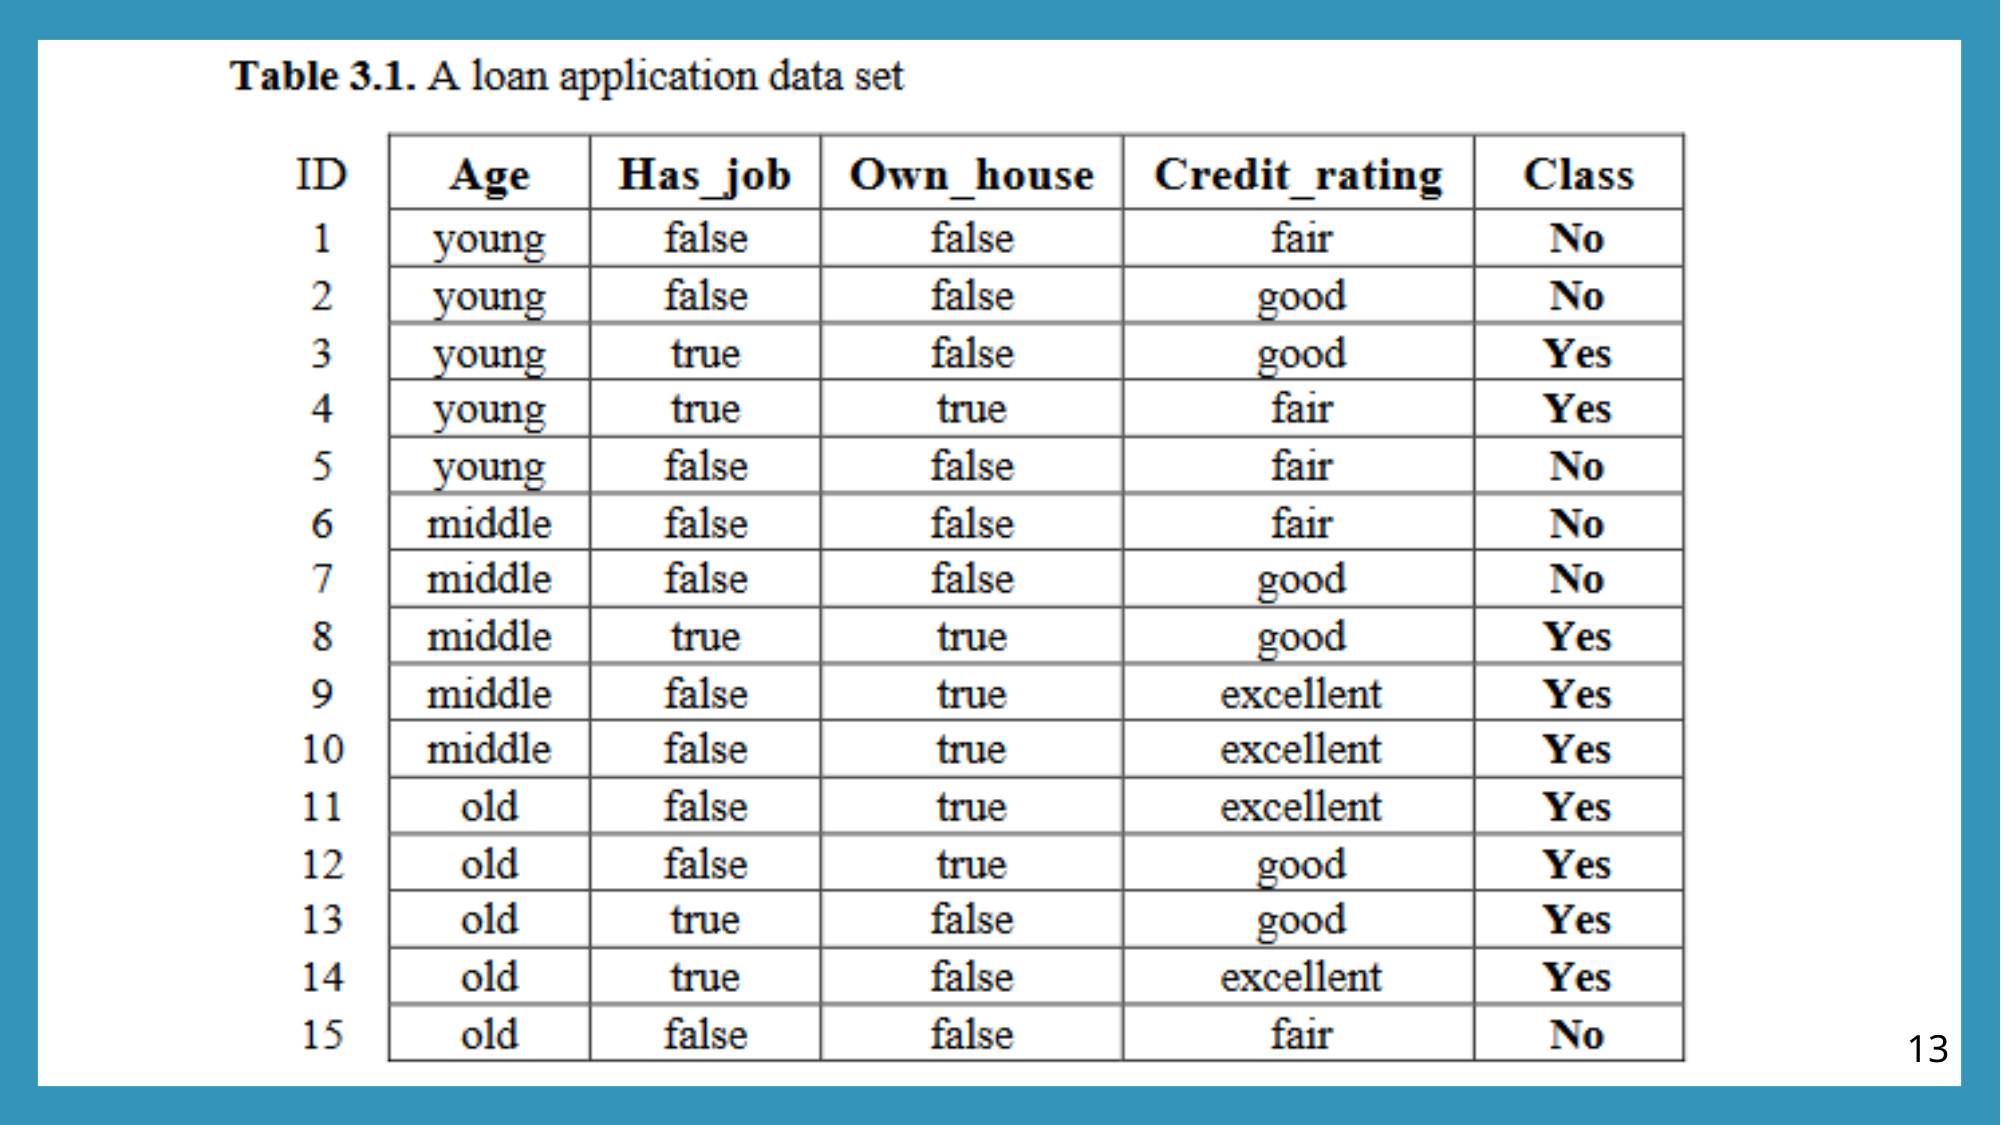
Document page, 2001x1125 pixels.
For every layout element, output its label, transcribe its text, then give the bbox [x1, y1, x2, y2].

slide_number 13 [1711, 1020, 1965, 1081]
picture [219, 46, 1707, 1082]
